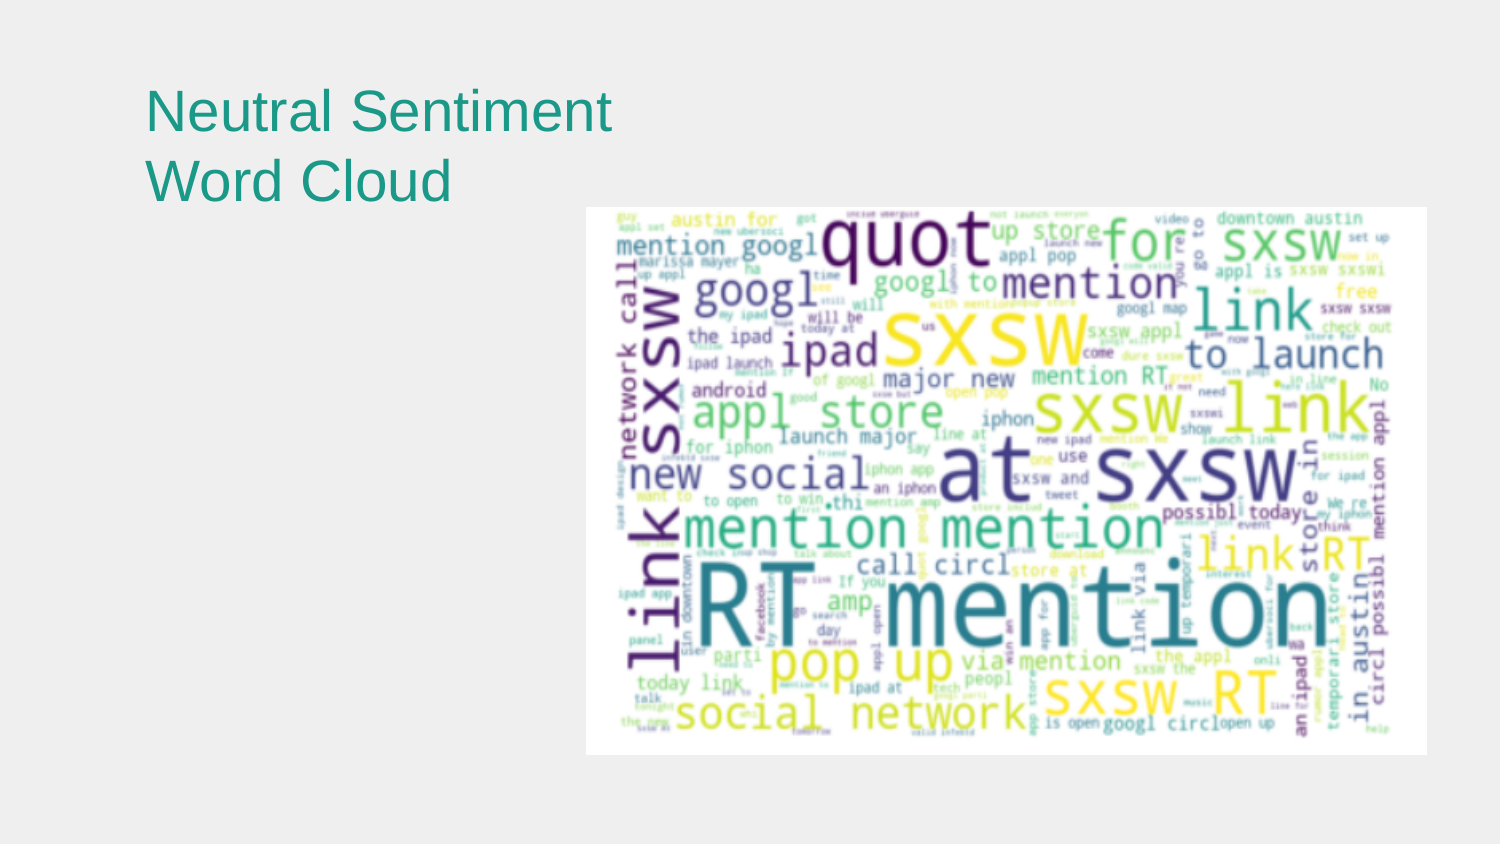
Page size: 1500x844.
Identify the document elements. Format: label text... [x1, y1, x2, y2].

text_box Neutral Sentiment Word Cloud [130, 95, 738, 191]
picture [586, 207, 1427, 755]
